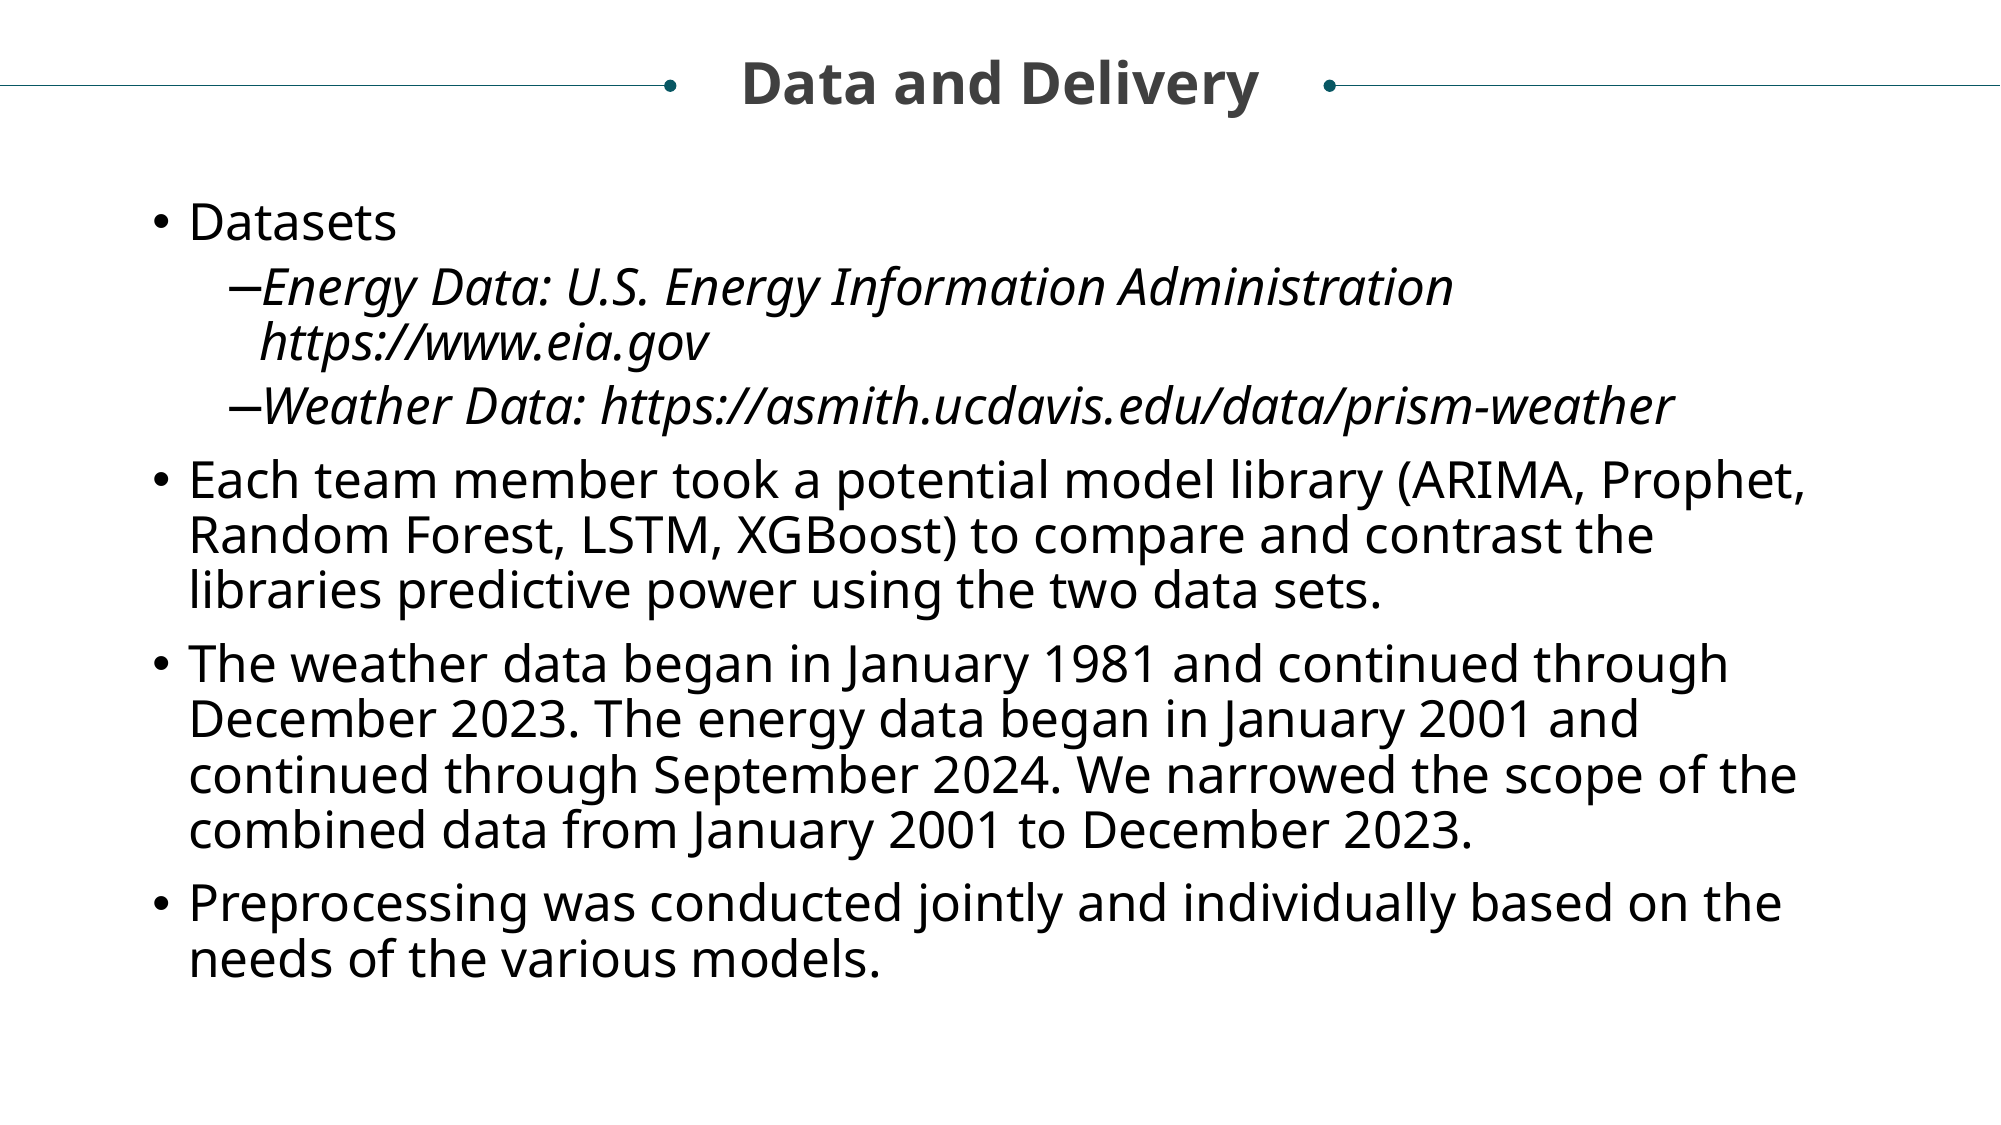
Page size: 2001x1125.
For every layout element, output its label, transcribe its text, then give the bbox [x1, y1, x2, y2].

text_box Data and Delivery [37, 53, 1963, 117]
list Datasets Energy Data: U.S. Energy Information Administration https://www.eia.gov Weather Data: https://asmith.ucdavis.edu/data/prism-weather Each team member took a potential model library (ARIMA, Prophet, Random Forest, LSTM, XGBoost) to compare and contrast the libraries predictive power using the two data sets. The weather data began in January 1981 and continued through December 2023. The energy data began in January 2001 and continued through September 2024. We narrowed the scope of the combined data from January 2001 to December 2023. Preprocessing was conducted jointly and individually based on the needs of the various models. [137, 189, 1863, 1014]
